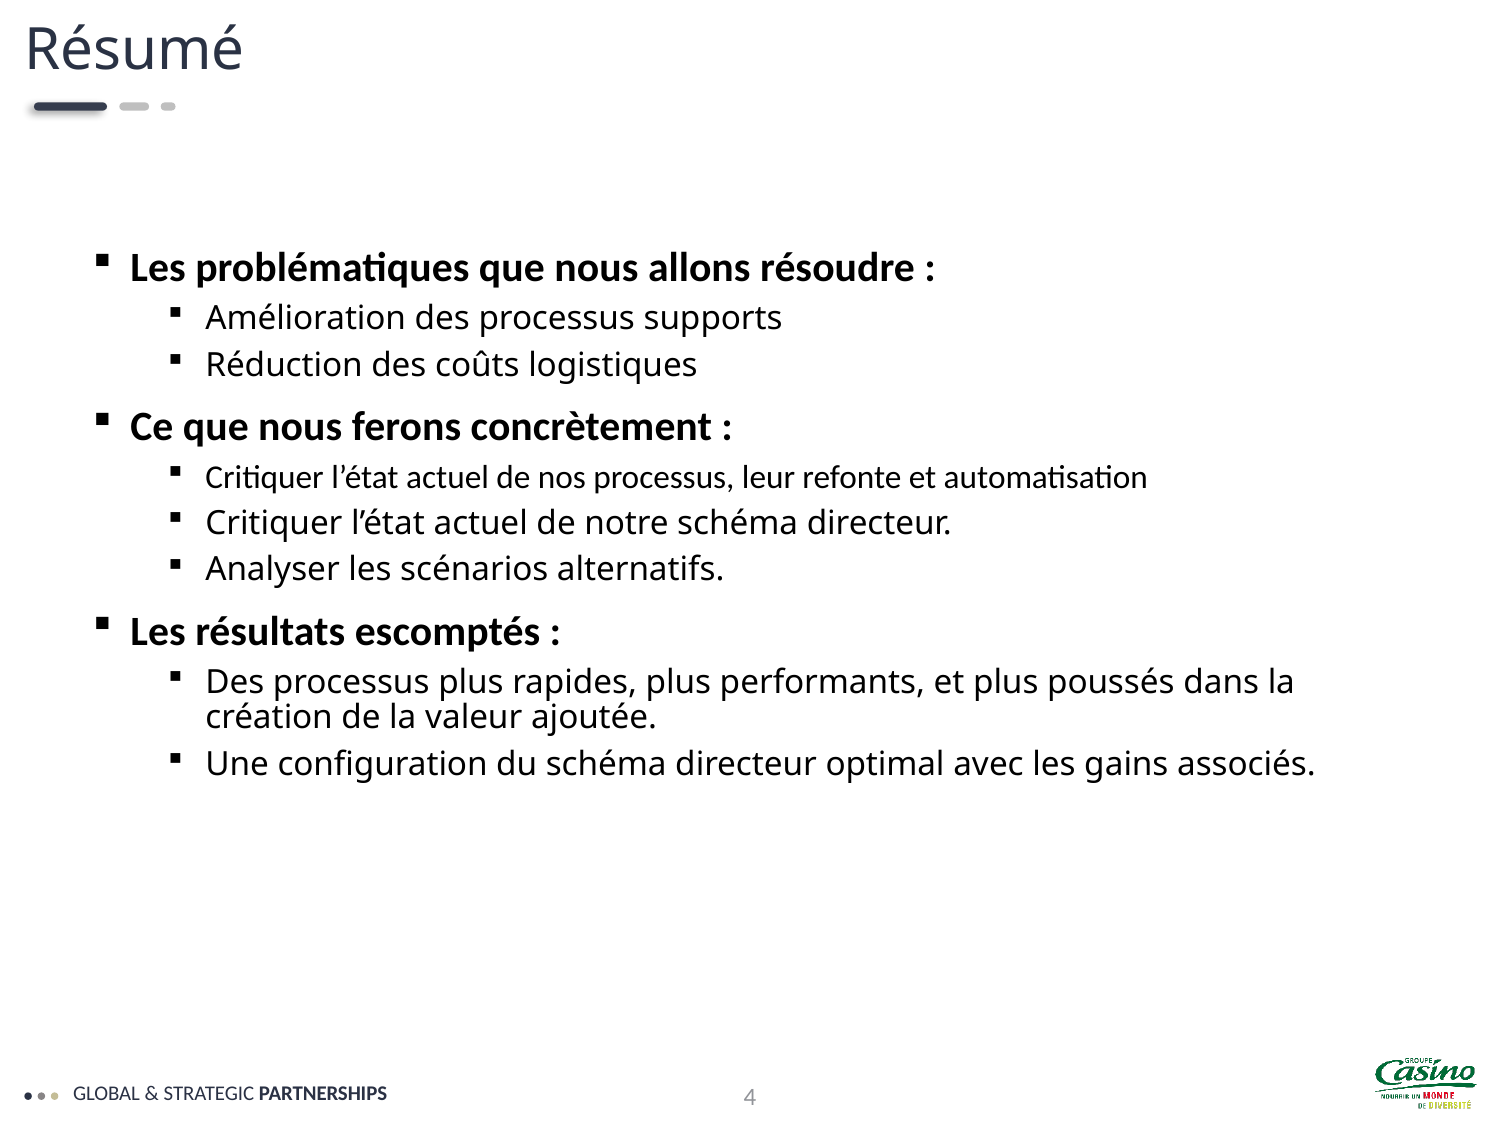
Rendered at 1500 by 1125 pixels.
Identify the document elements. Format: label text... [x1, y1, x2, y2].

picture [1370, 1052, 1479, 1113]
text_box Les problématiques que nous allons résoudre : Amélioration des processus supports Réduction des coûts logistiques Ce que nous ferons concrètement : Critiquer l’état actuel de nos processus, leur refonte et automatisation Critiquer l’état actuel de notre schéma directeur. Analyser les scénarios alternatifs. Les résultats escomptés : Des processus plus rapides, plus performants, et plus poussés dans la création de la valeur ajoutée. Une configuration du schéma directeur optimal avec les gains associés. [78, 238, 1447, 852]
slide_number 4 [581, 1065, 919, 1125]
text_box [34, 102, 176, 111]
text_box Résumé [9, 12, 1500, 102]
